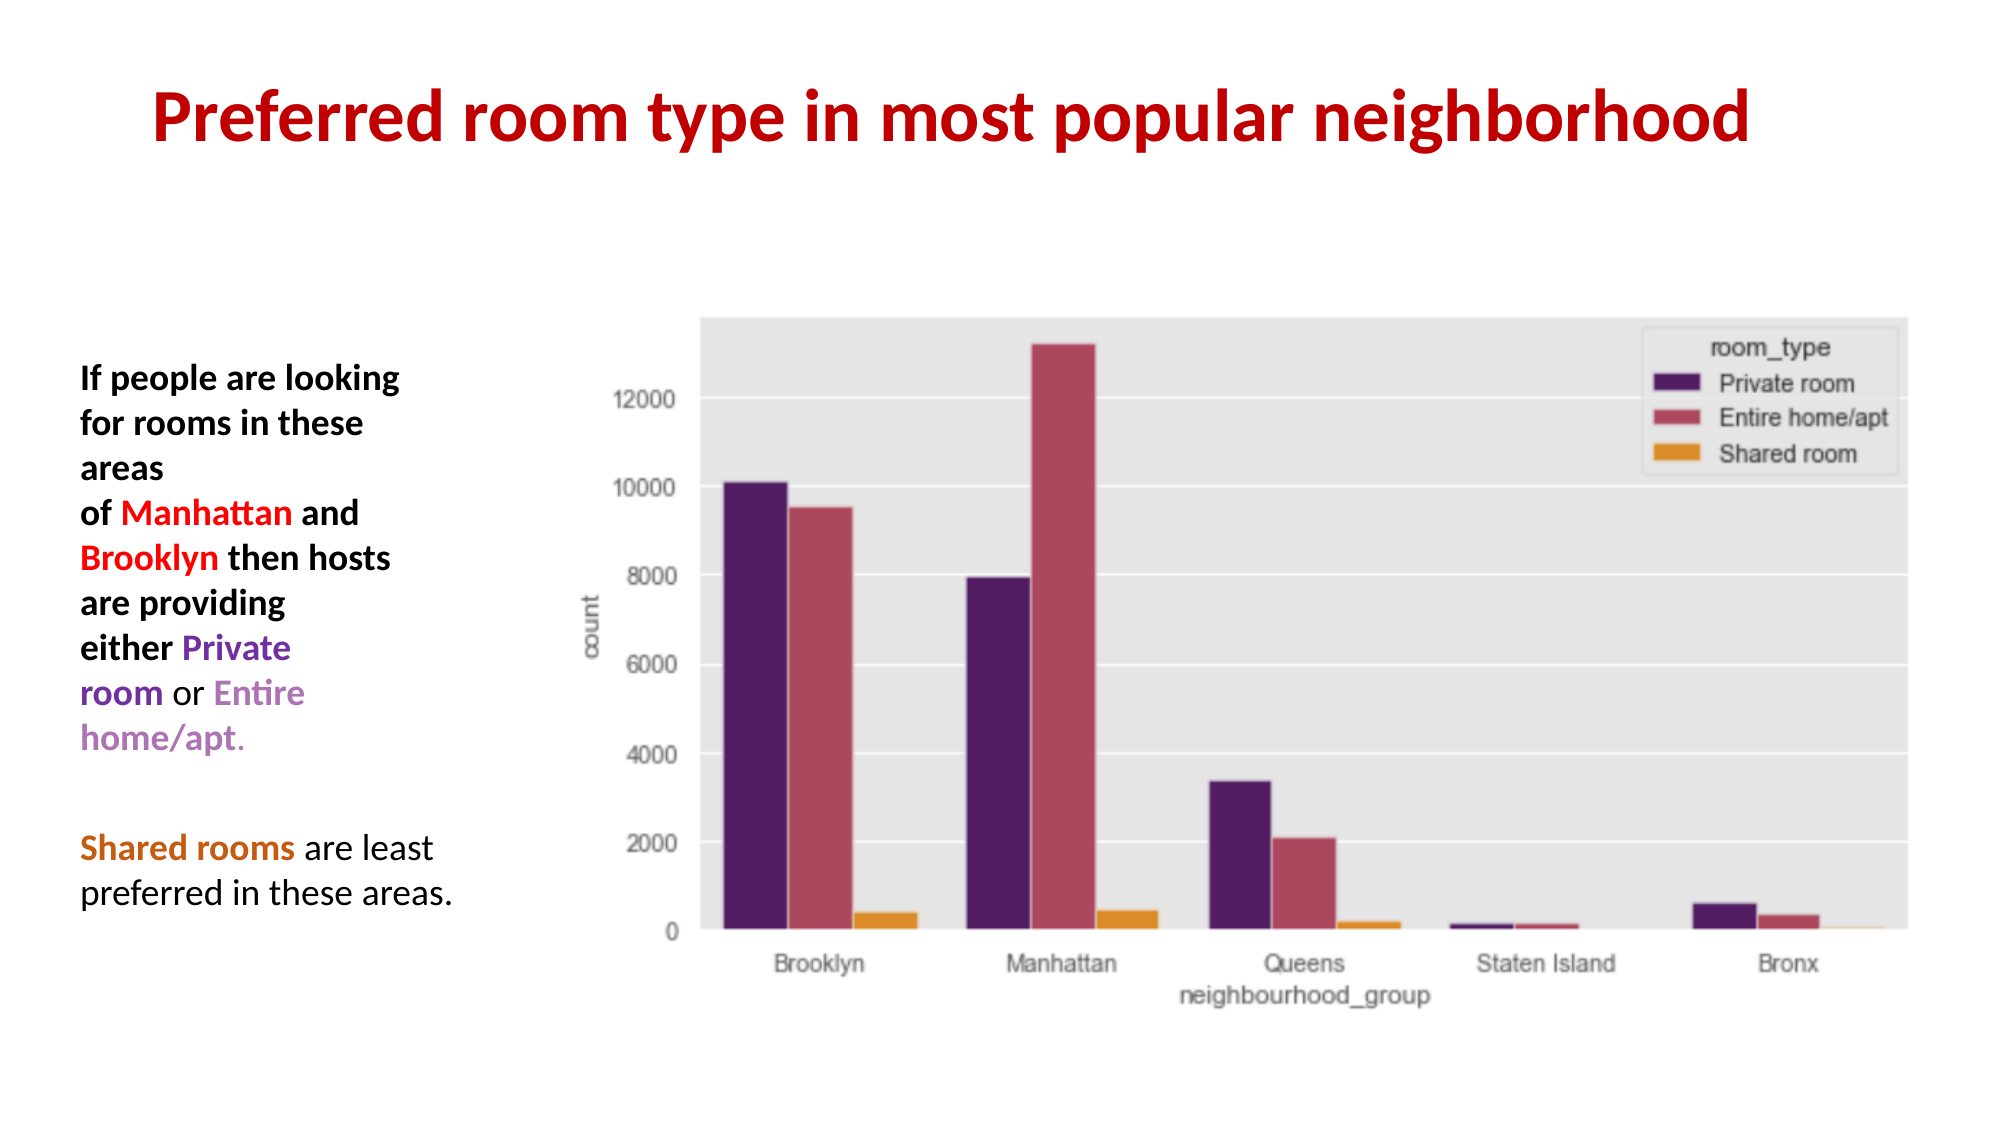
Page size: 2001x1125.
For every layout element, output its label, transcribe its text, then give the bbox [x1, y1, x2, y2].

title Preferred room type in most popular neighborhood [137, 66, 1863, 278]
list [530, 298, 1920, 1020]
text_box Shared rooms are least preferred in these areas. [65, 815, 482, 920]
text_box If people are looking for rooms in these areas of Manhattan and Brooklyn then hosts are providing either Private room or Entire home/apt. [65, 345, 443, 766]
